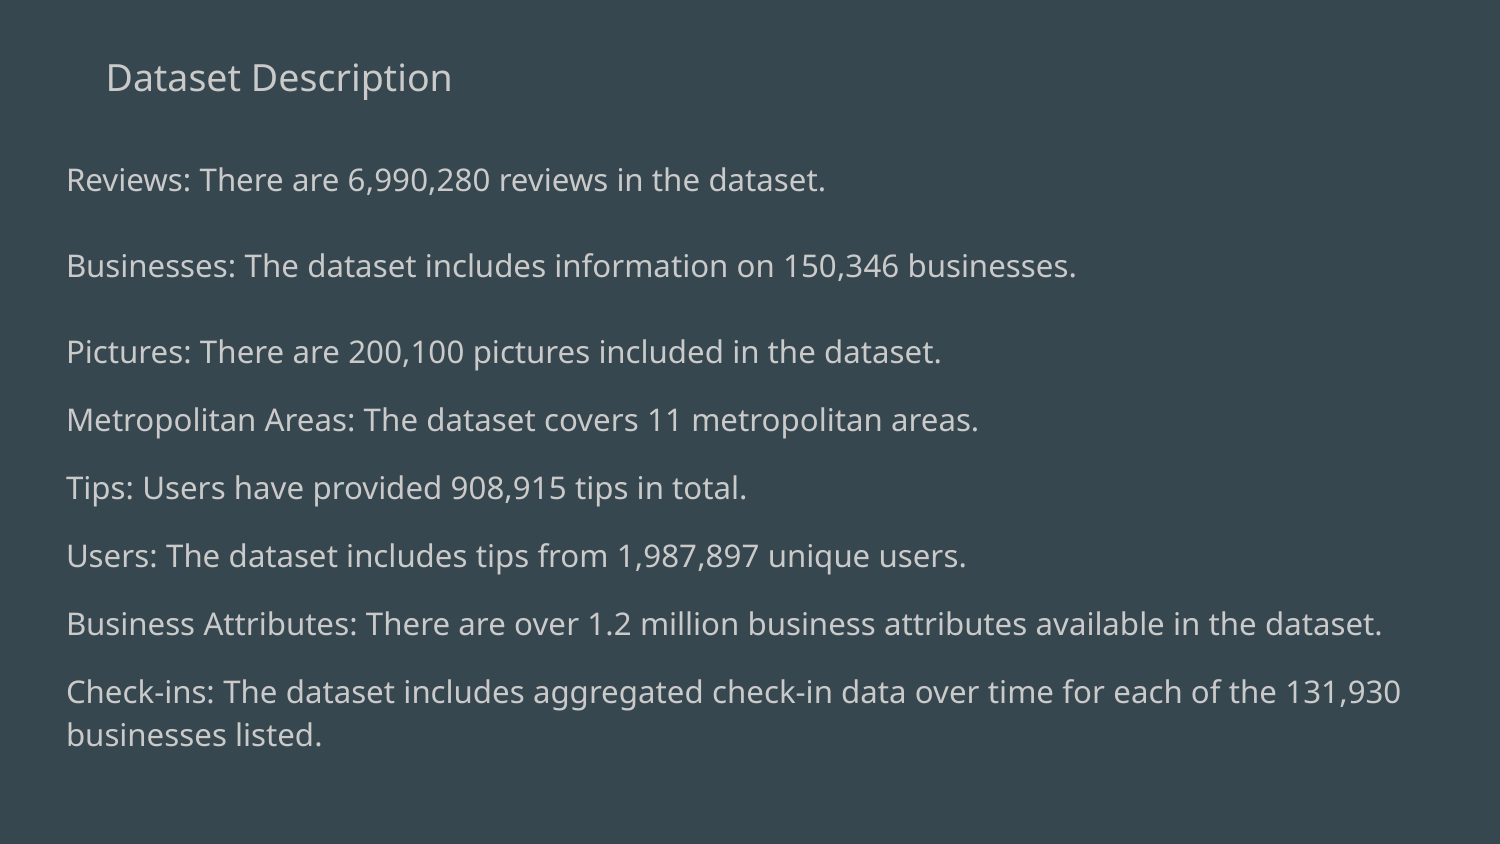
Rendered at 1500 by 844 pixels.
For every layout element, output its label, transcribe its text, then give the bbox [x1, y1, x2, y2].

text_box Dataset Description [90, 38, 725, 117]
list Reviews: There are 6,990,280 reviews in the dataset. Businesses: The dataset includes information on 150,346 businesses. Pictures: There are 200,100 pictures included in the dataset. Metropolitan Areas: The dataset covers 11 metropolitan areas. Tips: Users have provided 908,915 tips in total. Users: The dataset includes tips from 1,987,897 unique users. Business Attributes: There are over 1.2 million business attributes available in the dataset. Check-ins: The dataset includes aggregated check-in data over time for each of the 131,930 businesses listed. [51, 139, 1449, 844]
